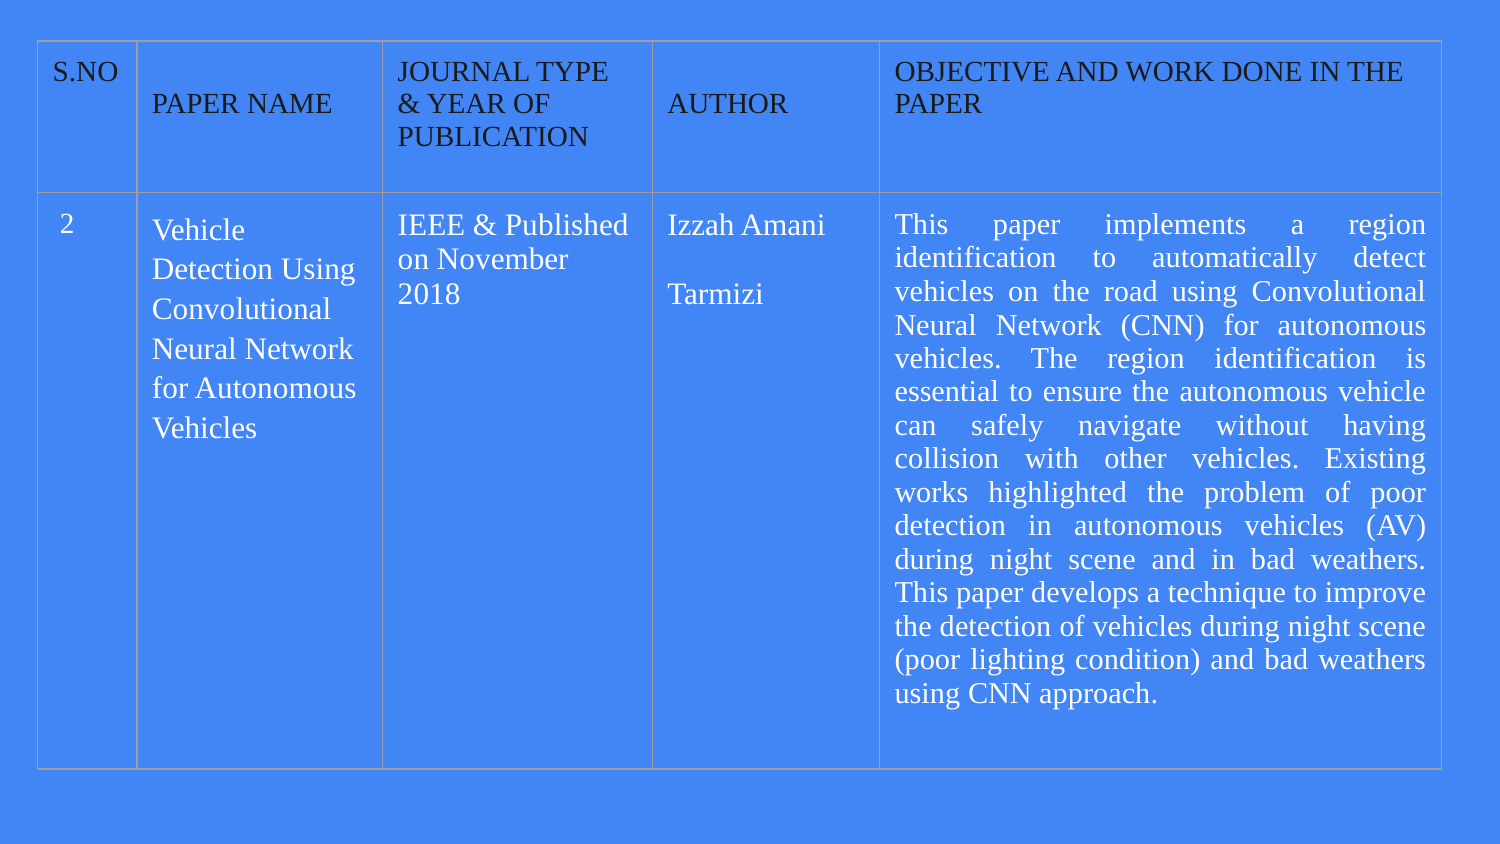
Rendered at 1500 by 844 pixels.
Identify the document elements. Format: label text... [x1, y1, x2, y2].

table_cell This paper implements a region identification to automatically detect vehicles on the road using Convolutional Neural Network (CNN) for autonomous vehicles. The region identification is essential to ensure the autonomous vehicle can safely navigate without having collision with other vehicles. Existing works highlighted the problem of poor detection in autonomous vehicles (AV) during night scene and in bad weathers. This paper develops a technique to improve the detection of vehicles during night scene (poor lighting condition) and bad weathers using CNN approach. [880, 193, 1441, 768]
table_cell IEEE & Published on November 2018 [383, 193, 652, 768]
table_header S.NO [38, 42, 136, 192]
table_cell Izzah Amani Tarmizi [653, 193, 879, 768]
table_header OBJECTIVE AND WORK DONE IN THE PAPER [880, 42, 1441, 192]
table_header AUTHOR [653, 42, 879, 192]
table_header JOURNAL TYPE & YEAR OF PUBLICATION [383, 42, 652, 192]
table_header PAPER NAME [138, 42, 382, 192]
table_cell Vehicle Detection Using Convolutional Neural Network for Autonomous Vehicles [138, 193, 382, 768]
table_cell 2 [38, 193, 136, 768]
